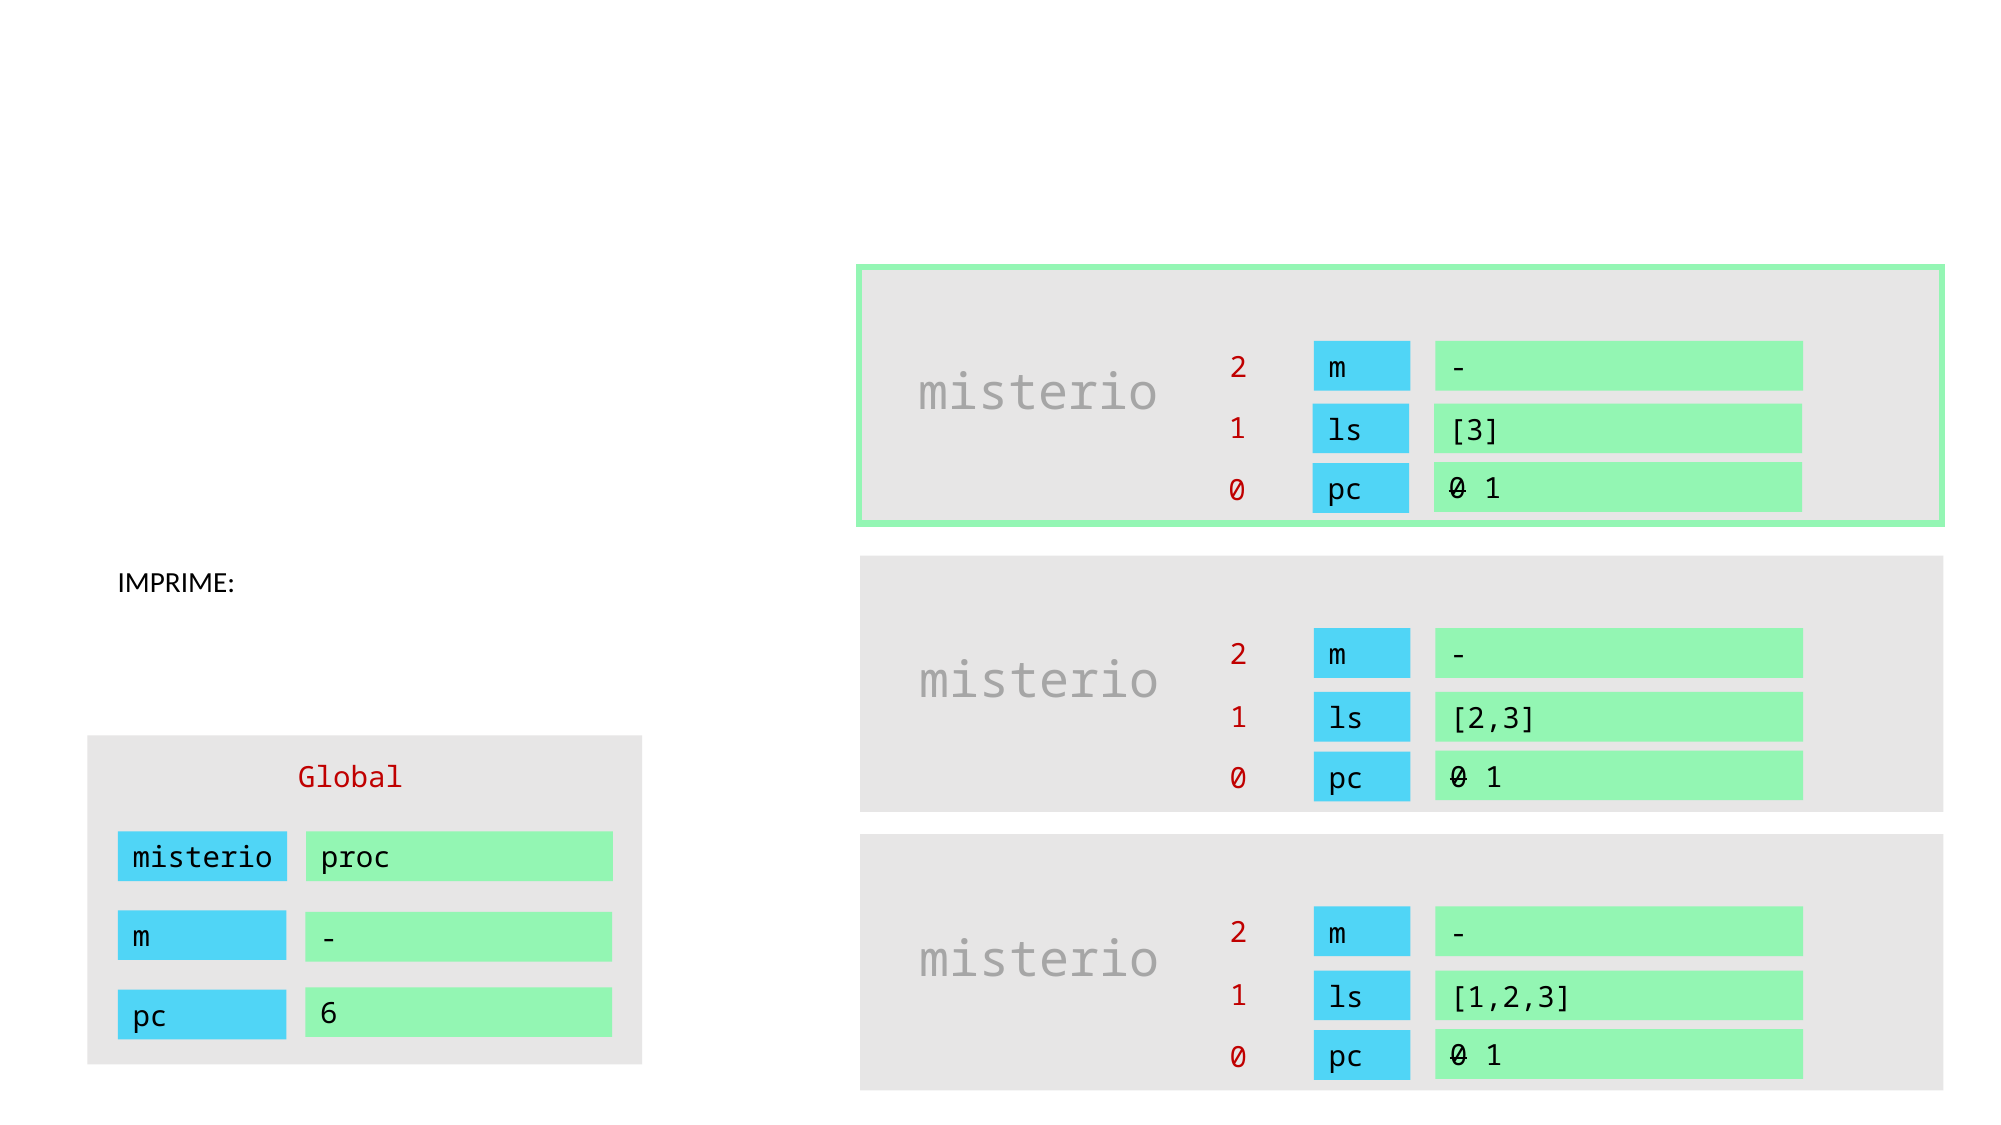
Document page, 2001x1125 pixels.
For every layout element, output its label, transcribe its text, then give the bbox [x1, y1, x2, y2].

text_box 1 [1214, 402, 1262, 452]
text_box Global [283, 751, 418, 801]
text_box misterio [903, 351, 1196, 427]
text_box 1 [1215, 969, 1263, 1019]
text_box pc [1312, 463, 1410, 513]
text_box 2 [1214, 906, 1263, 956]
text_box - [1435, 340, 1804, 391]
text_box 0 1 [1435, 750, 1804, 801]
text_box m [117, 910, 287, 961]
text_box - [1435, 906, 1804, 957]
text_box m [1313, 906, 1411, 957]
text_box 0 1 [1434, 462, 1803, 512]
text_box 0 1 [1435, 1029, 1804, 1079]
text_box pc [117, 989, 287, 1040]
text_box pc [1313, 1030, 1411, 1080]
text_box [858, 266, 1943, 524]
text_box pc [1313, 751, 1411, 802]
text_box [1,2,3] [1435, 970, 1804, 1021]
text_box ls [1313, 691, 1411, 742]
text_box ls [1312, 403, 1410, 454]
text_box - [305, 911, 613, 962]
text_box 0 [1214, 752, 1263, 802]
text_box [3] [1434, 403, 1803, 454]
text_box m [1313, 628, 1411, 678]
text_box ls [1313, 970, 1411, 1021]
text_box [859, 833, 1944, 1091]
text_box 2 [1214, 340, 1263, 391]
text_box 0 [1213, 463, 1261, 514]
text_box IMPRIME: [102, 555, 335, 641]
text_box - [1435, 628, 1804, 678]
text_box [2,3] [1435, 691, 1804, 742]
text_box 2 [1214, 627, 1263, 678]
text_box 0 [1214, 1030, 1263, 1081]
text_box [86, 734, 643, 1066]
text_box [859, 554, 1944, 813]
text_box m [1313, 340, 1411, 391]
text_box proc [306, 831, 613, 882]
text_box 6 [305, 987, 613, 1037]
text_box misterio [904, 640, 1197, 715]
text_box misterio [117, 831, 288, 882]
text_box 1 [1215, 690, 1263, 741]
text_box misterio [904, 918, 1197, 994]
